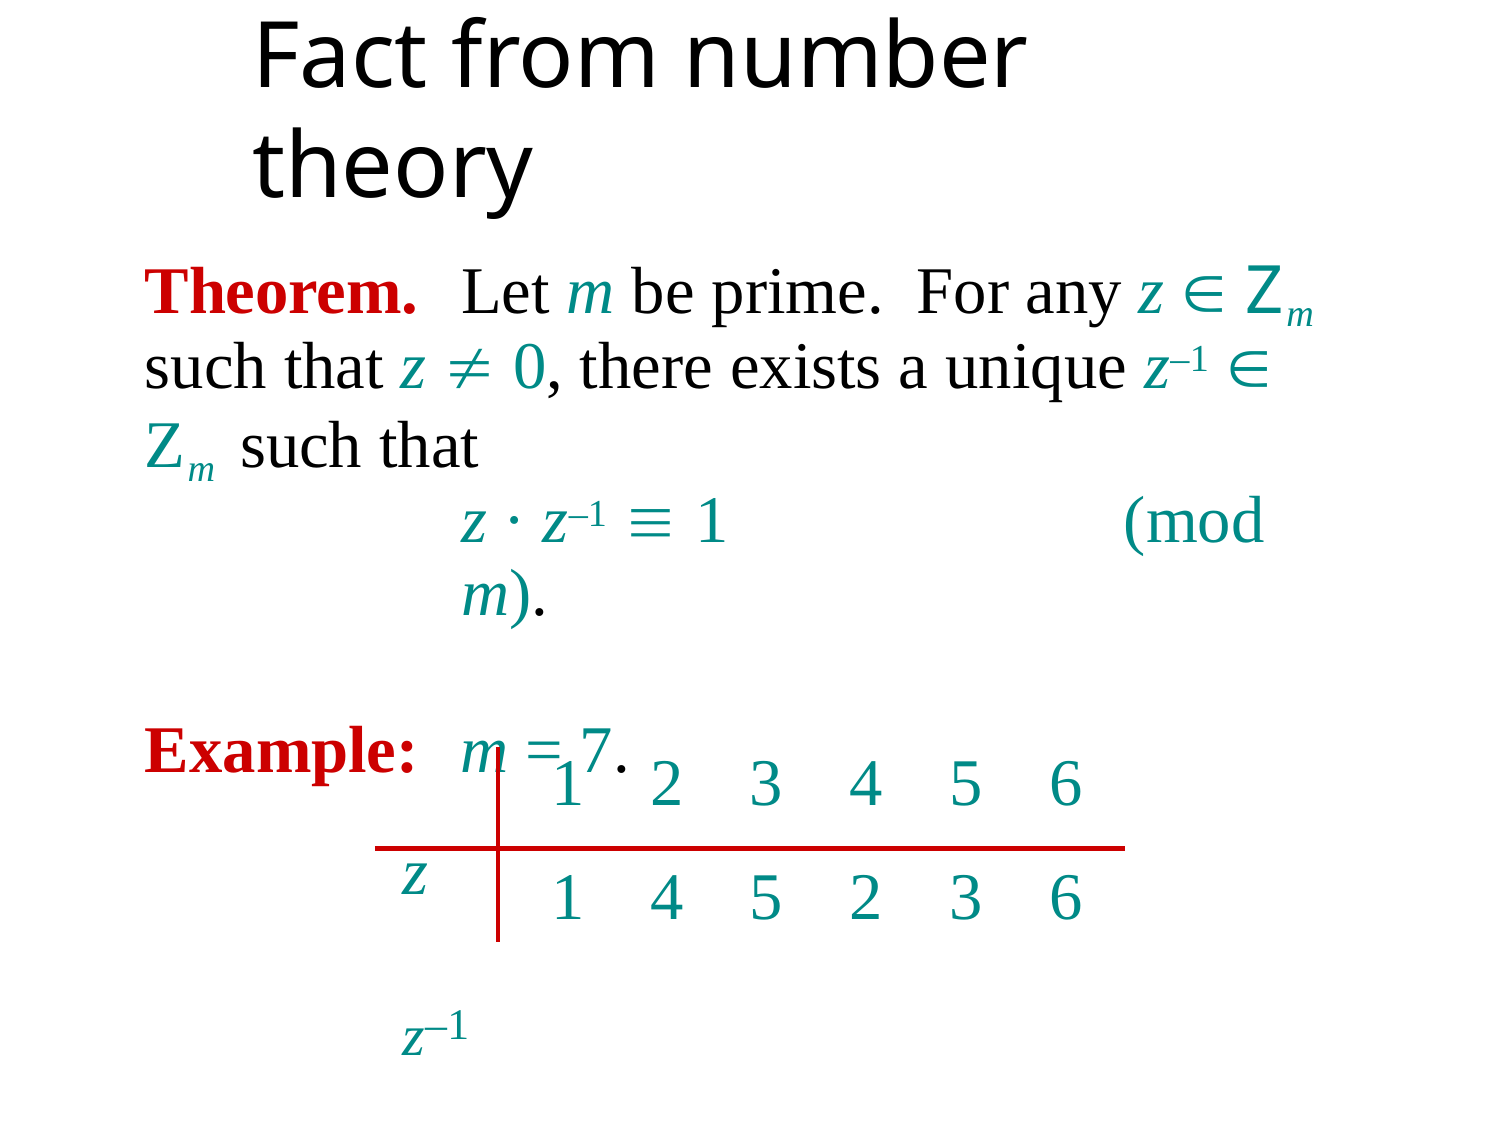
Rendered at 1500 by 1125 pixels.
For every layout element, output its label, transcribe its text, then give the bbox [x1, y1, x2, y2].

table_cell 6 [1017, 849, 1122, 942]
table_cell 3 [917, 849, 1017, 942]
table_header 1 [500, 747, 617, 848]
table_header 5 [917, 747, 1017, 848]
text_box Theorem. Let m be prime. For any z  Zm such that z  0, there exists a unique z–1  Zm such that z · z–1  1 (mod m). Example: m = 7. z z–1 [136, 240, 1363, 1068]
table_header 3 [717, 747, 817, 848]
table_cell 5 [717, 849, 817, 942]
table_header 6 [1017, 747, 1122, 848]
table_cell 4 [617, 849, 717, 942]
title Fact from number theory [250, 0, 1255, 216]
table_header 2 [617, 747, 717, 848]
table_cell 2 [817, 849, 917, 942]
table_cell 1 [500, 849, 617, 942]
table_header 4 [817, 747, 917, 848]
